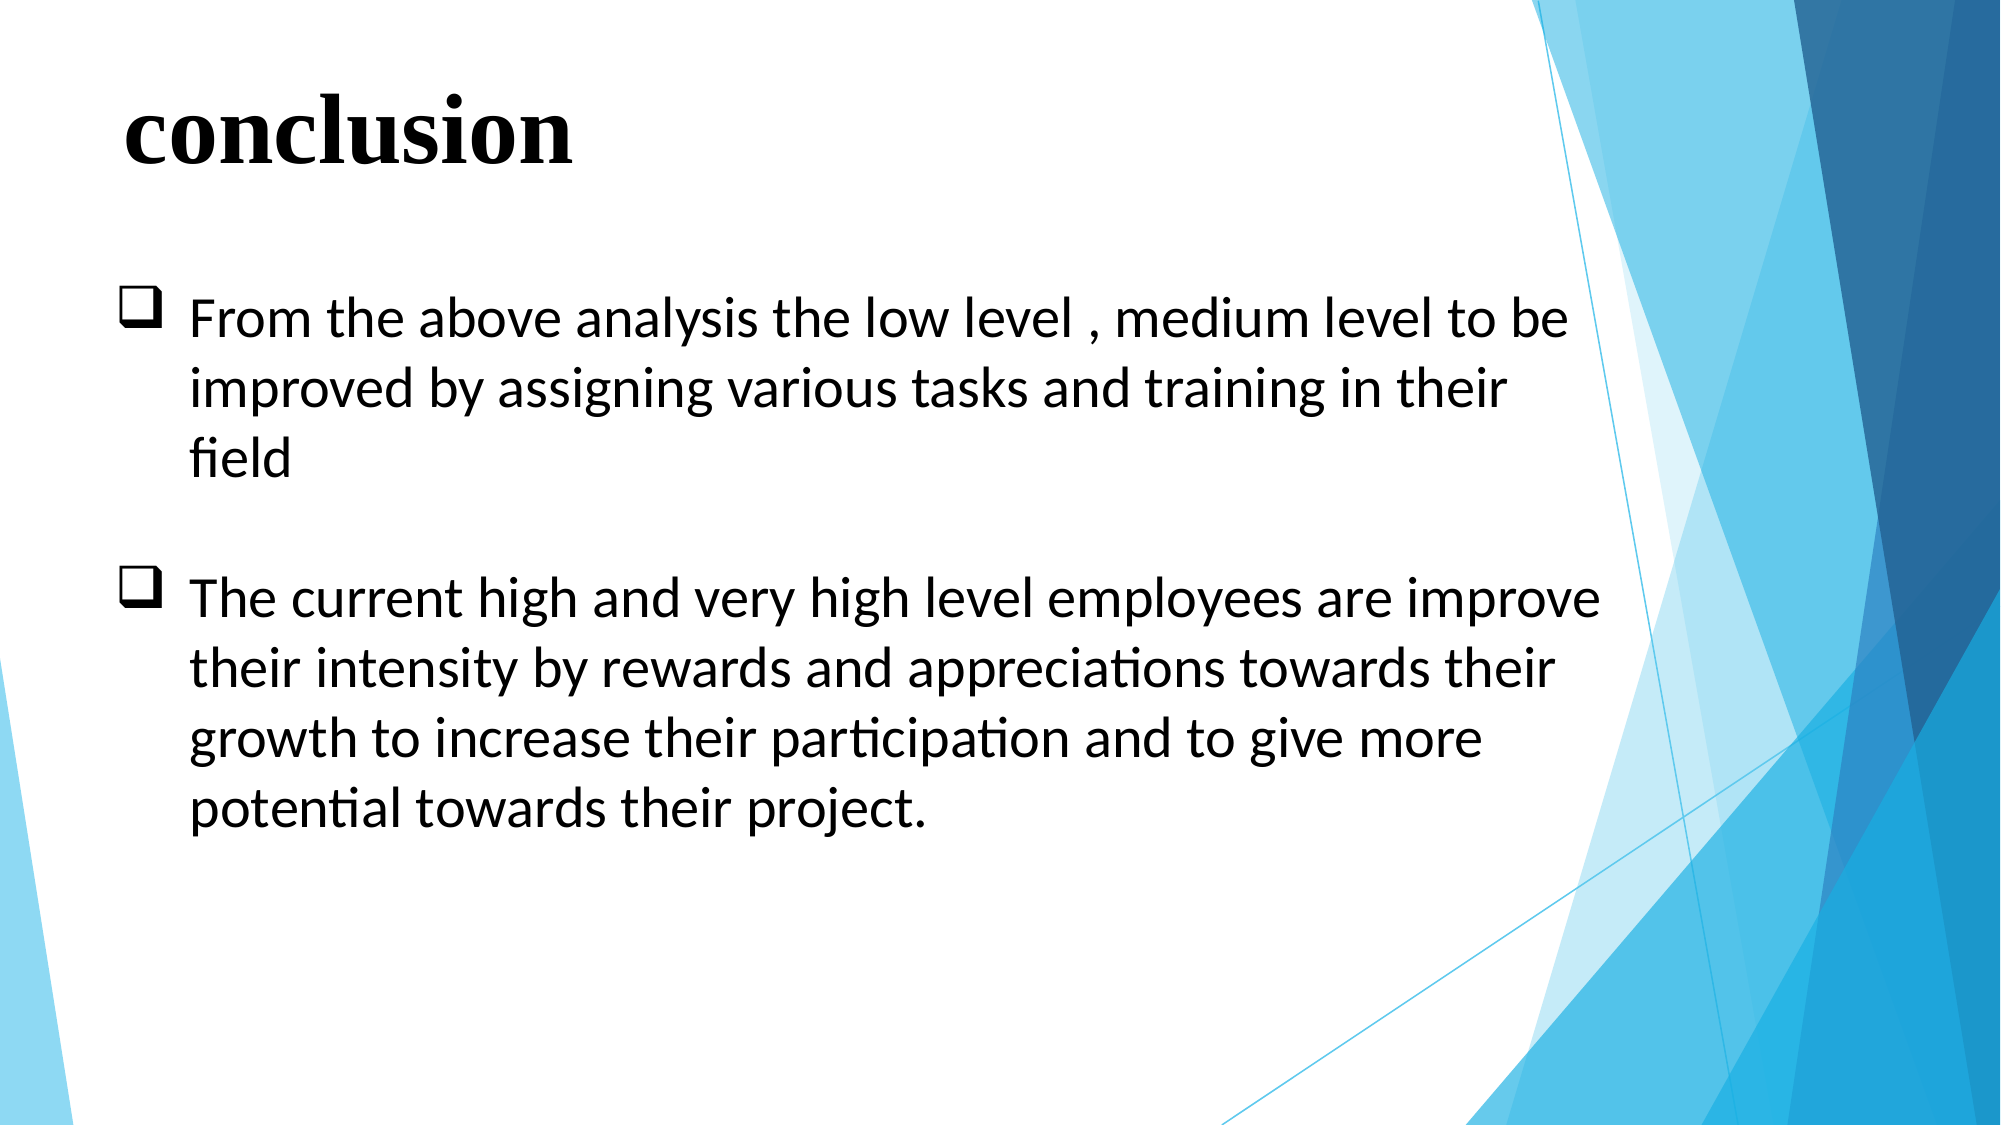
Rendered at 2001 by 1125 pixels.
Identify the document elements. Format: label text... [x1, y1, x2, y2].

title conclusion [123, 63, 1877, 188]
text_box From the above analysis the low level , medium level to be improved by assigning various tasks and training in their field The current high and very high level employees are improve their intensity by rewards and appreciations towards their growth to increase their participation and to give more potential towards their project. [99, 272, 1625, 847]
